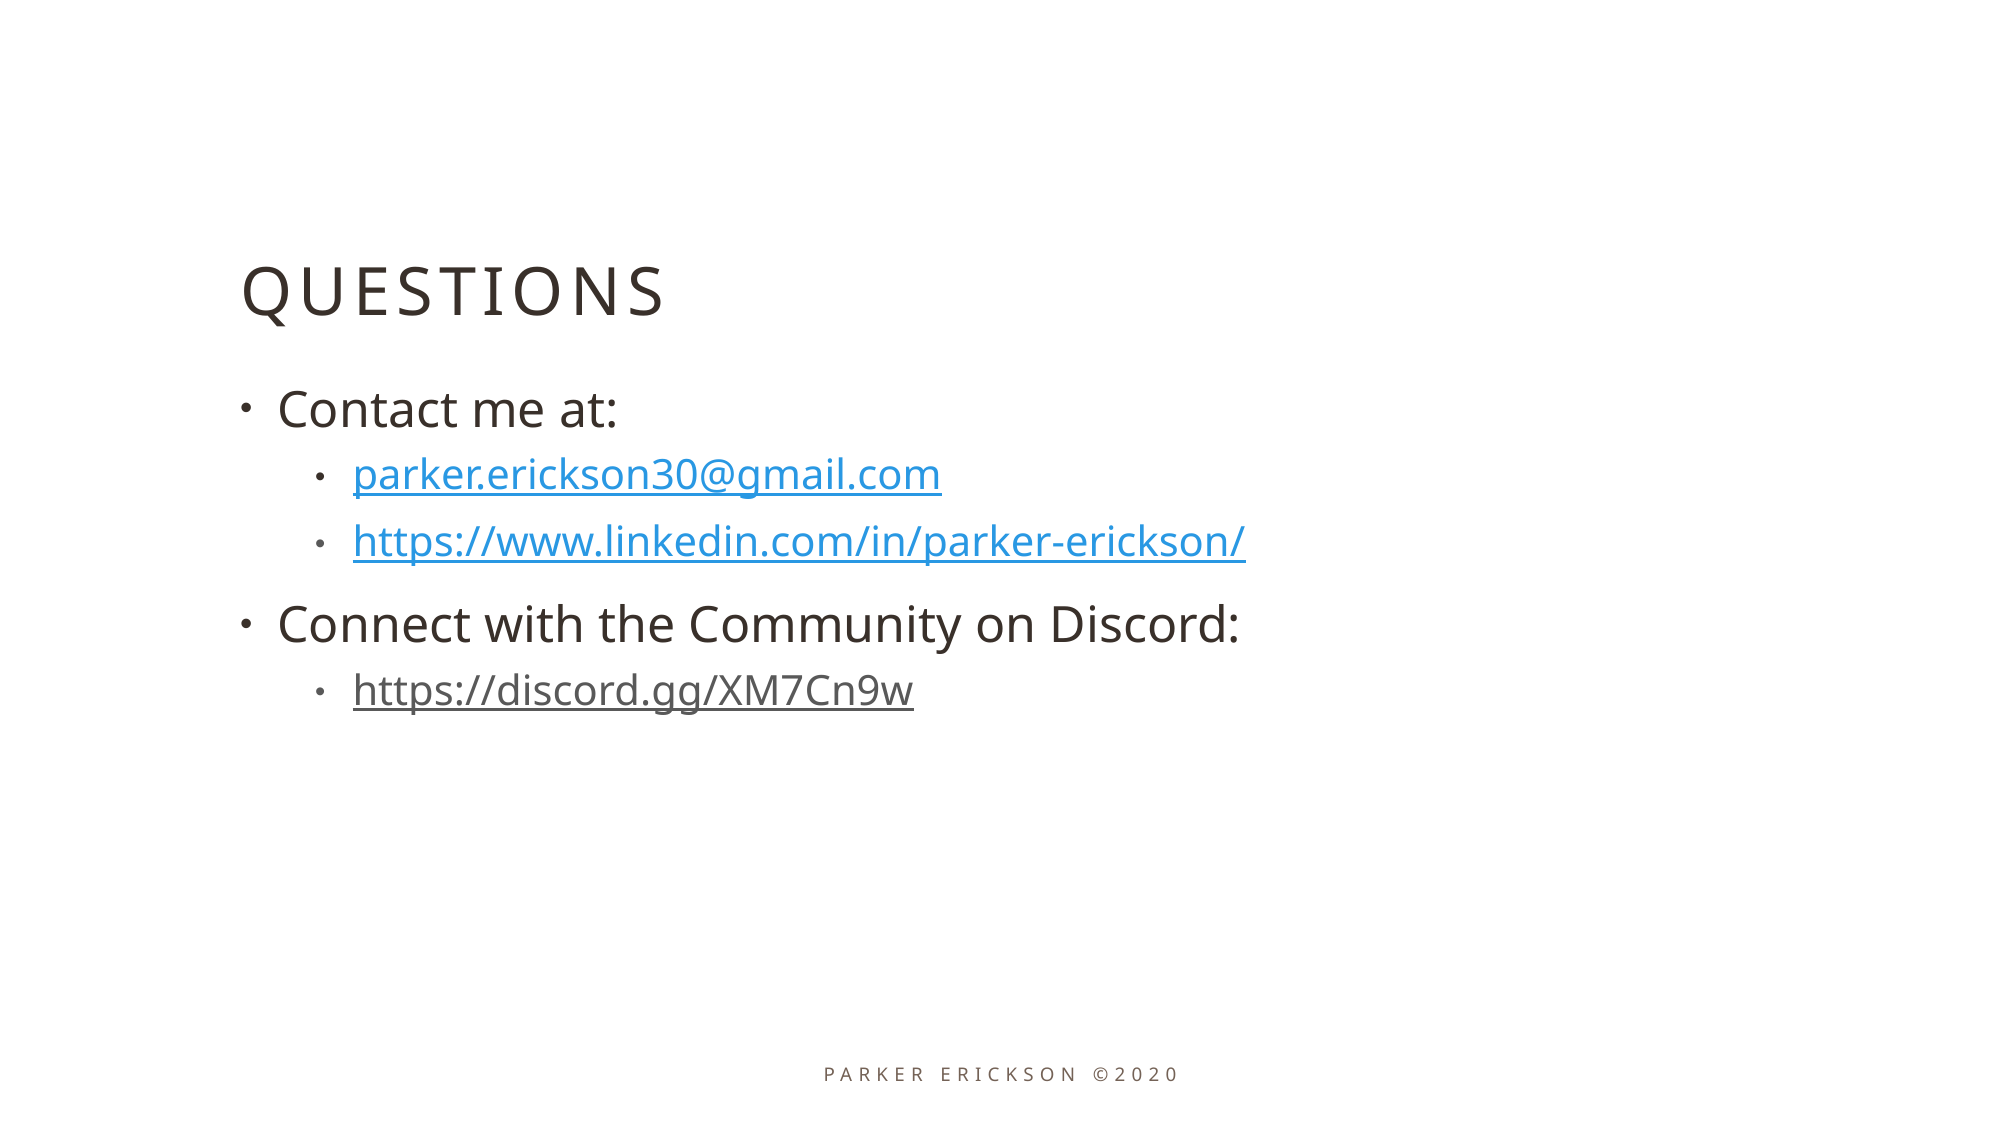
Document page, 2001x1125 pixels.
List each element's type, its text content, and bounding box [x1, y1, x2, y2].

title Questions [225, 112, 1782, 338]
footer Parker Erickson ©2020 [662, 1041, 1338, 1109]
list Contact me at: parker.erickson30@gmail.com https://www.linkedin.com/in/parker-erickson/ Connect with the Community on Discord: https://discord.gg/XM7Cn9w [225, 369, 1782, 1013]
